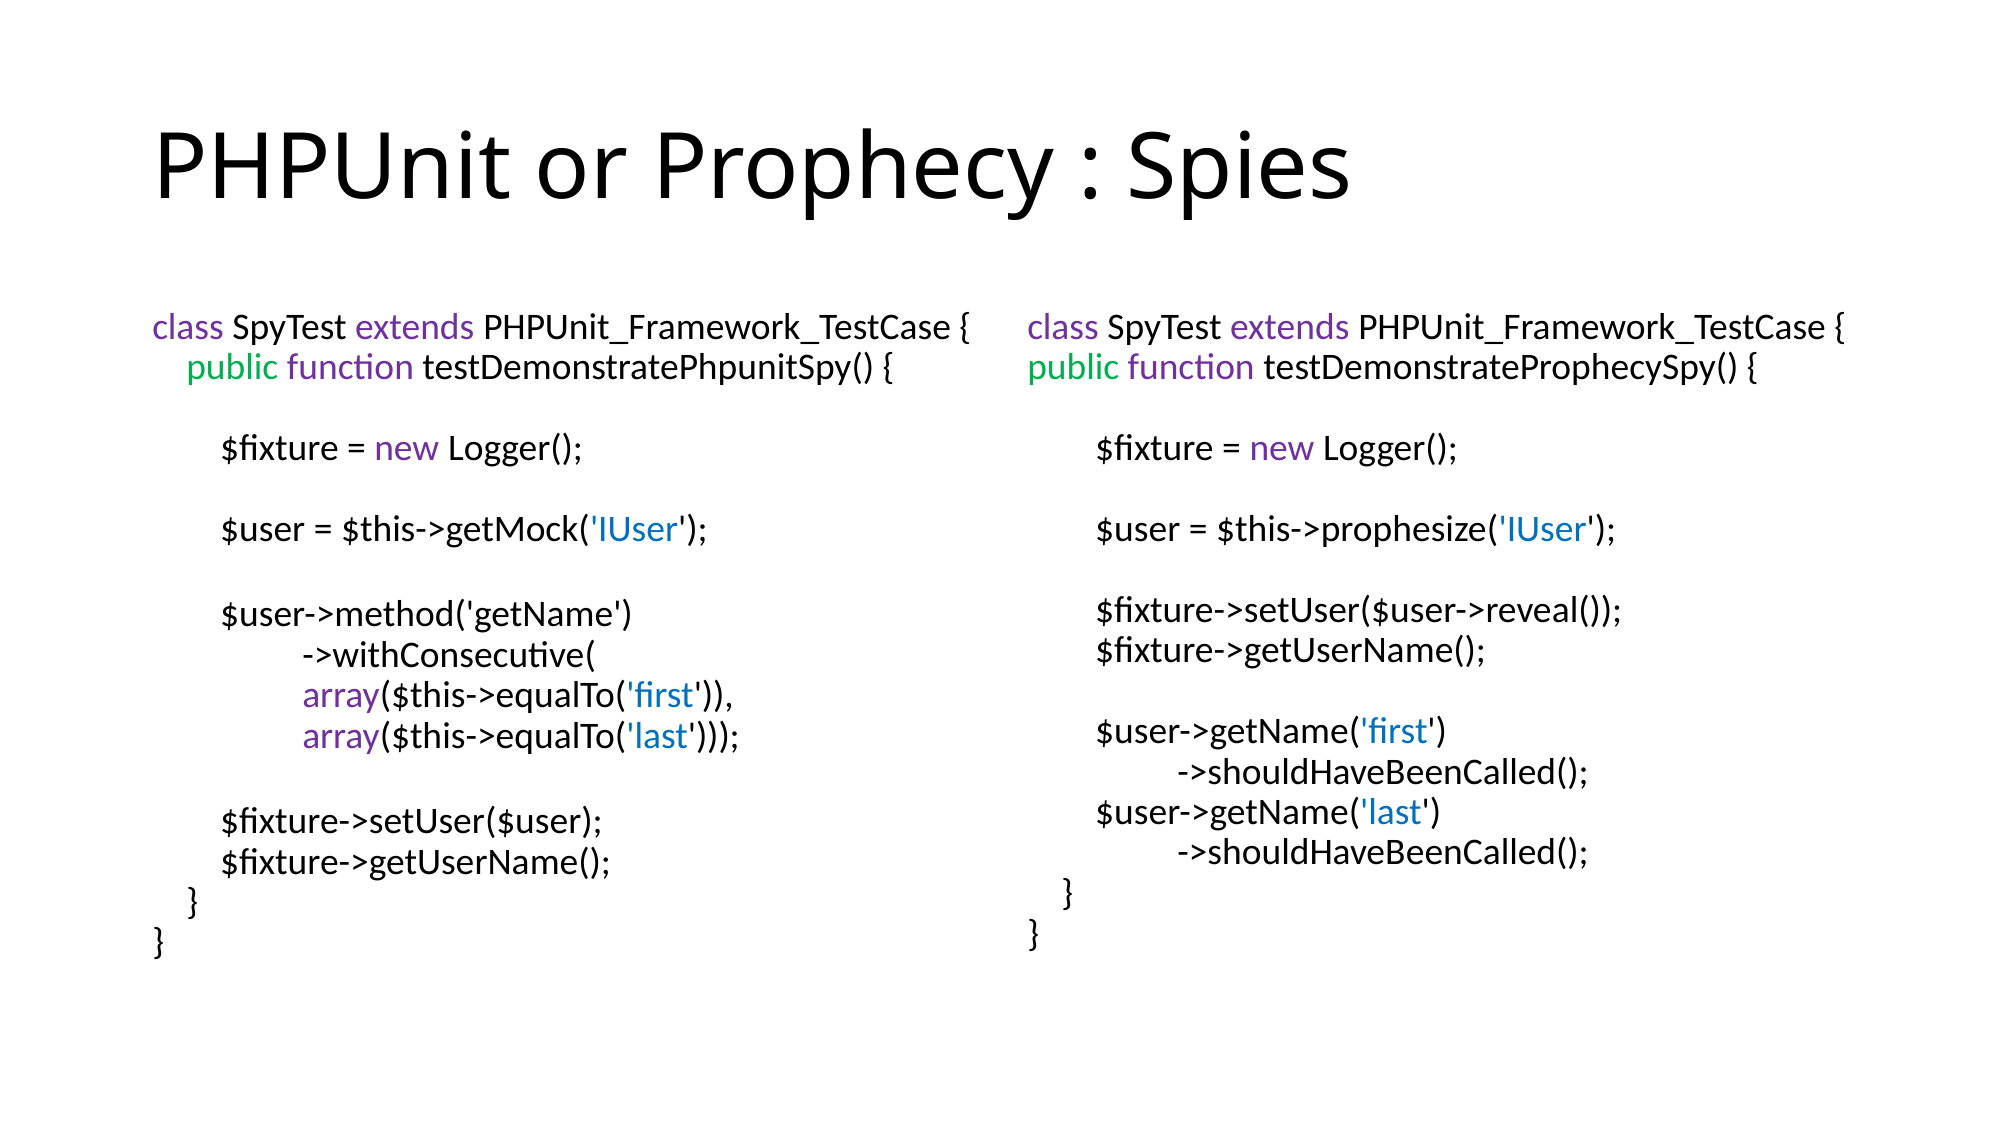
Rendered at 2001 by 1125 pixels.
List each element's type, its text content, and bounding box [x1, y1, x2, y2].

text_box class SpyTest extends PHPUnit_Framework_TestCase { public function testDemonstratePhpunitSpy() { $fixture = new Logger(); $user = $this->getMock('IUser'); $user->method('getName') ->withConsecutive( array($this->equalTo('first')), array($this->equalTo('last'))); $fixture->setUser($user); $fixture->getUserName(); } } [137, 299, 988, 1014]
text_box PHPUnit or Prophecy : Spies [137, 59, 1863, 278]
text_box class SpyTest extends PHPUnit_Framework_TestCase { public function testDemonstrateProphecySpy() { $fixture = new Logger(); $user = $this->prophesize('IUser'); $fixture->setUser($user->reveal()); $fixture->getUserName(); $user->getName('first') ->shouldHaveBeenCalled(); $user->getName('last') ->shouldHaveBeenCalled(); } } [1012, 299, 1863, 1014]
